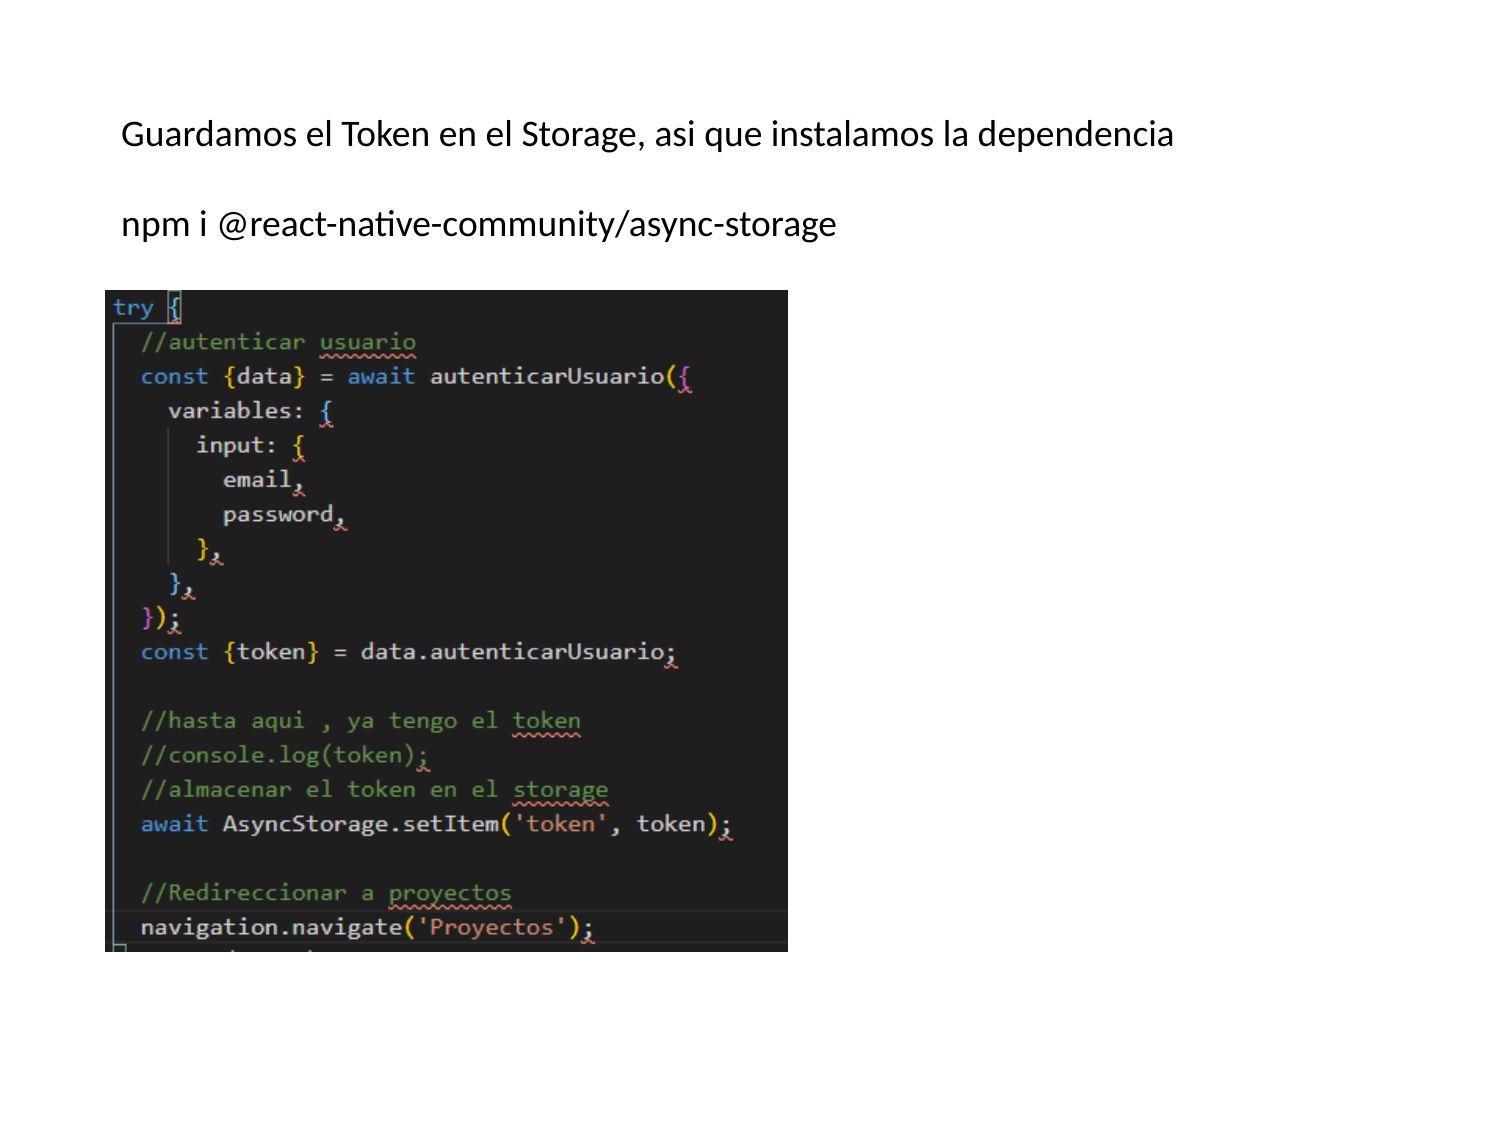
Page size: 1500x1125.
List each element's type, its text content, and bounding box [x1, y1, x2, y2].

text_box Guardamos el Token en el Storage, asi que instalamos la dependencia npm i @react-native-community/async-storage [106, 101, 1191, 1017]
picture [105, 290, 788, 952]
